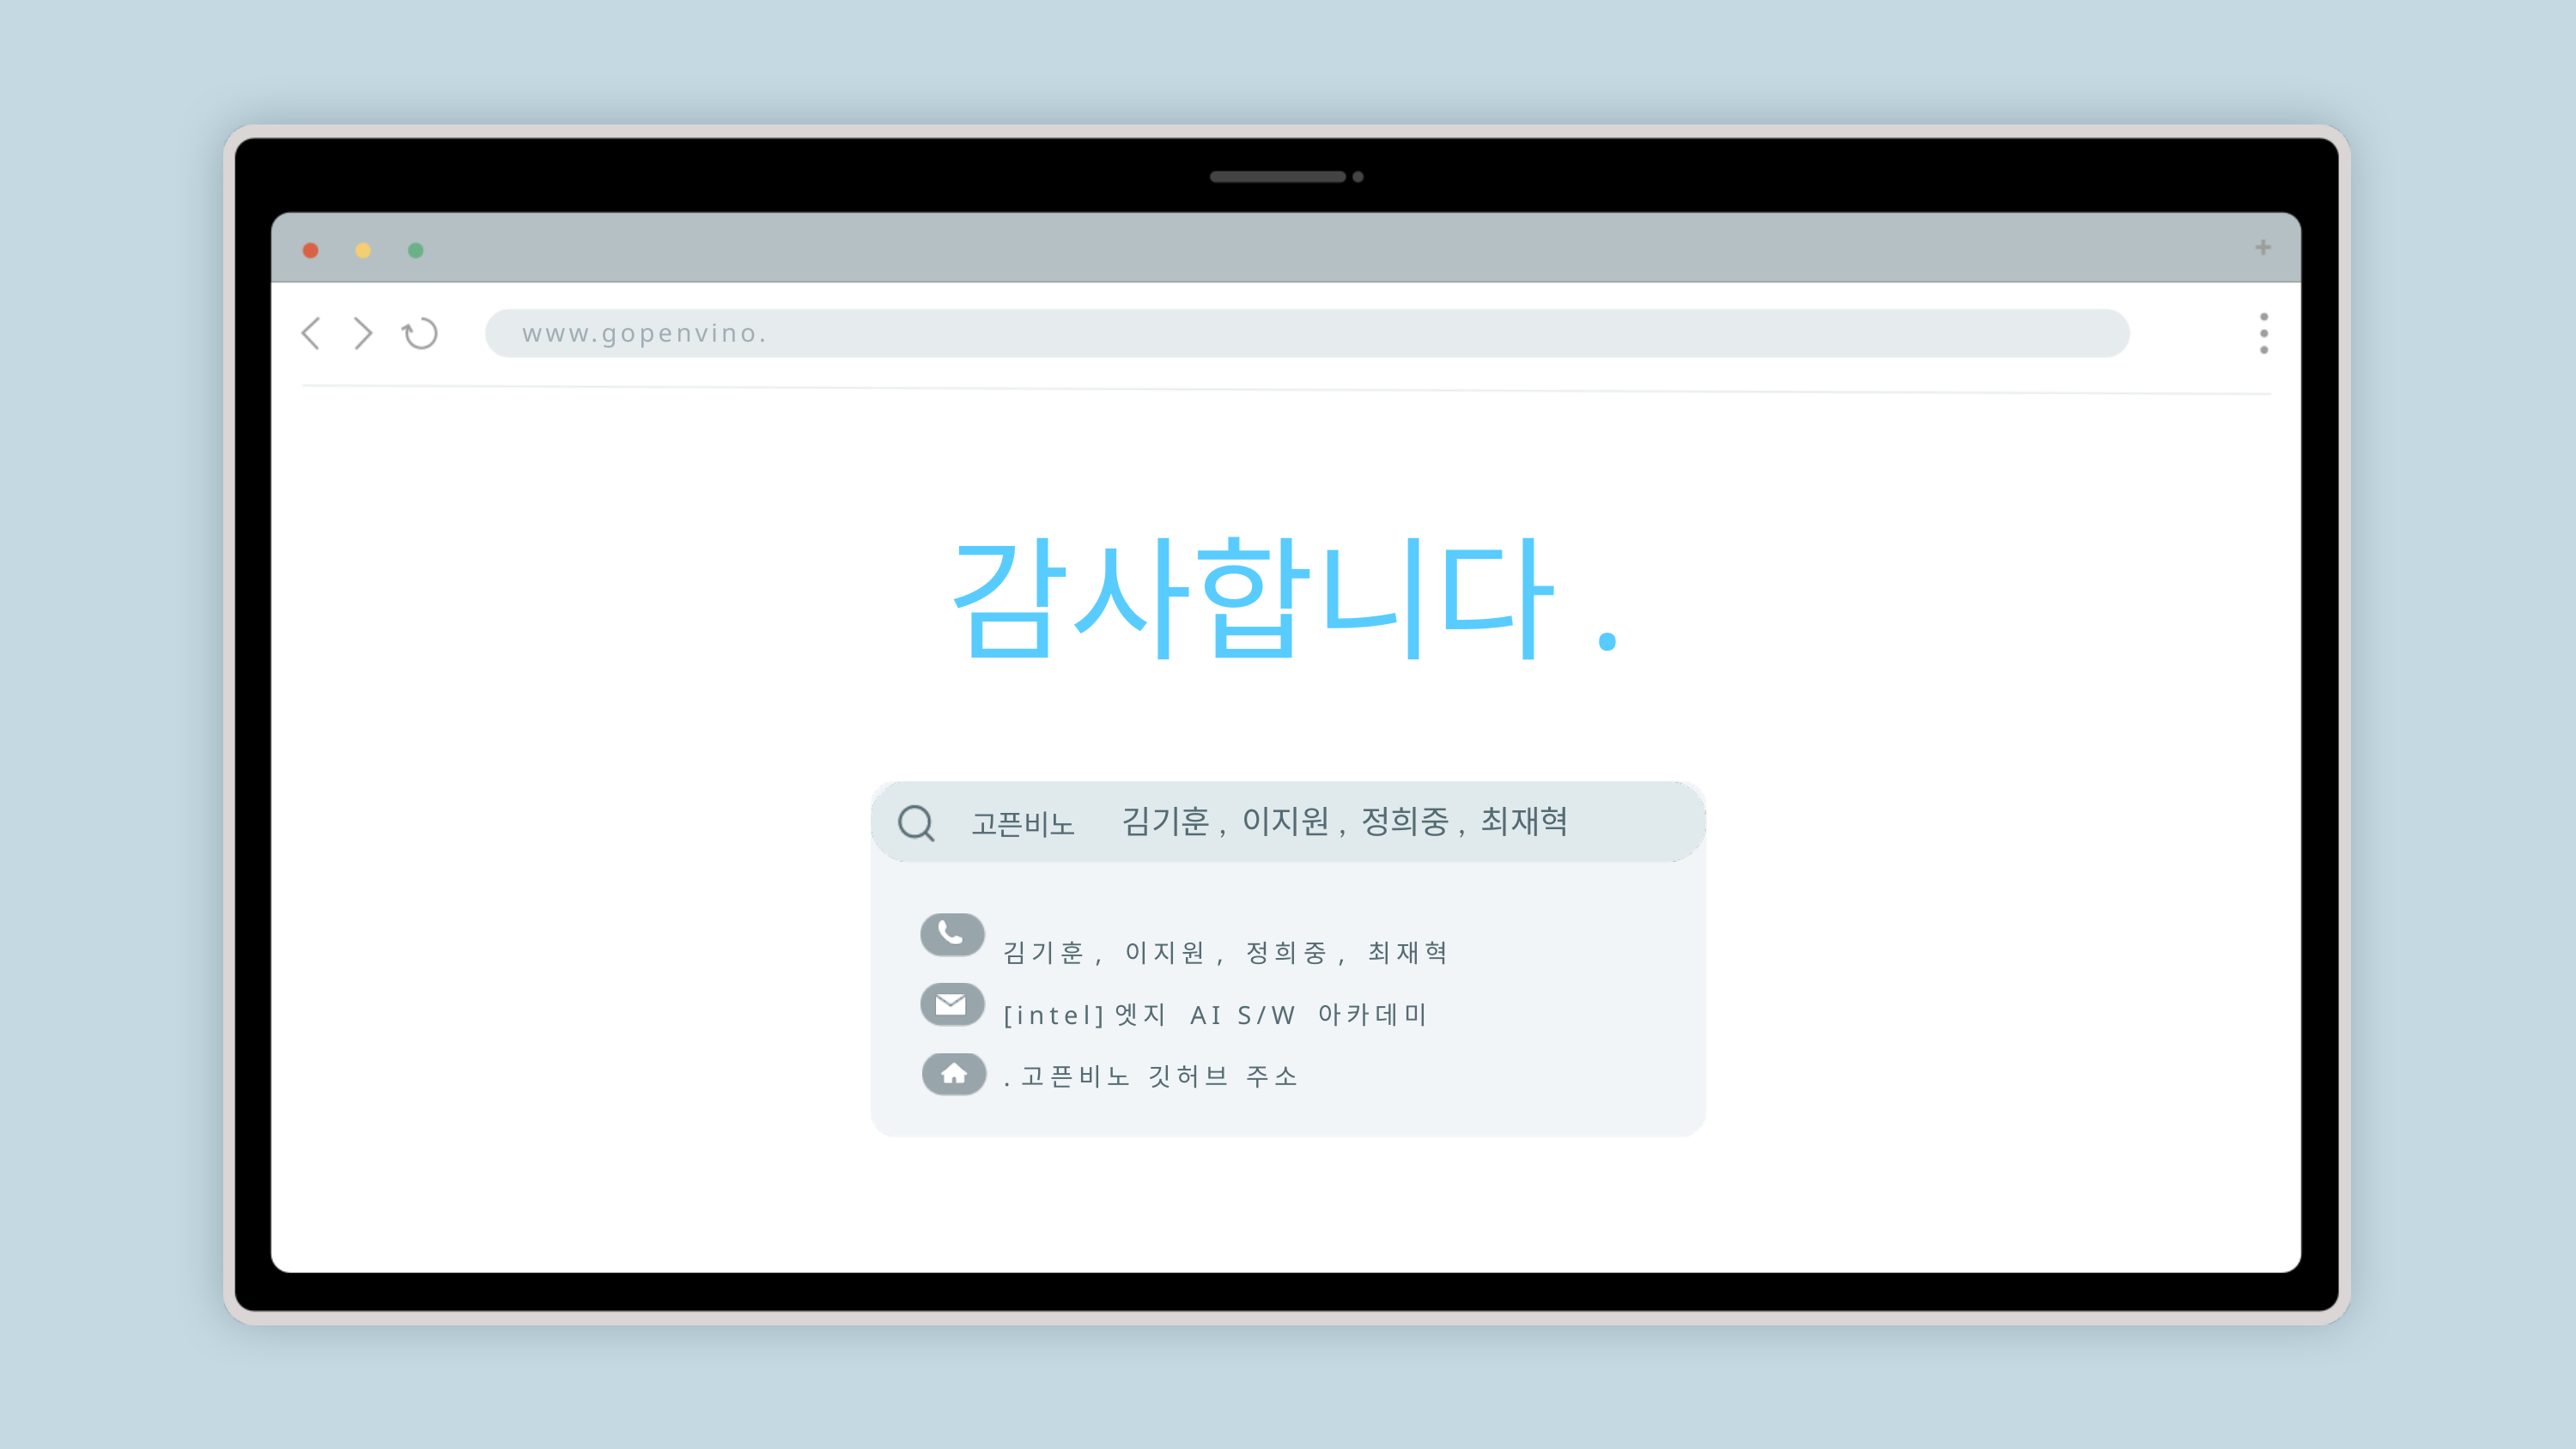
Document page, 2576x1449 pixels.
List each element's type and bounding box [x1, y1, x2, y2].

picture [223, 124, 2351, 1325]
